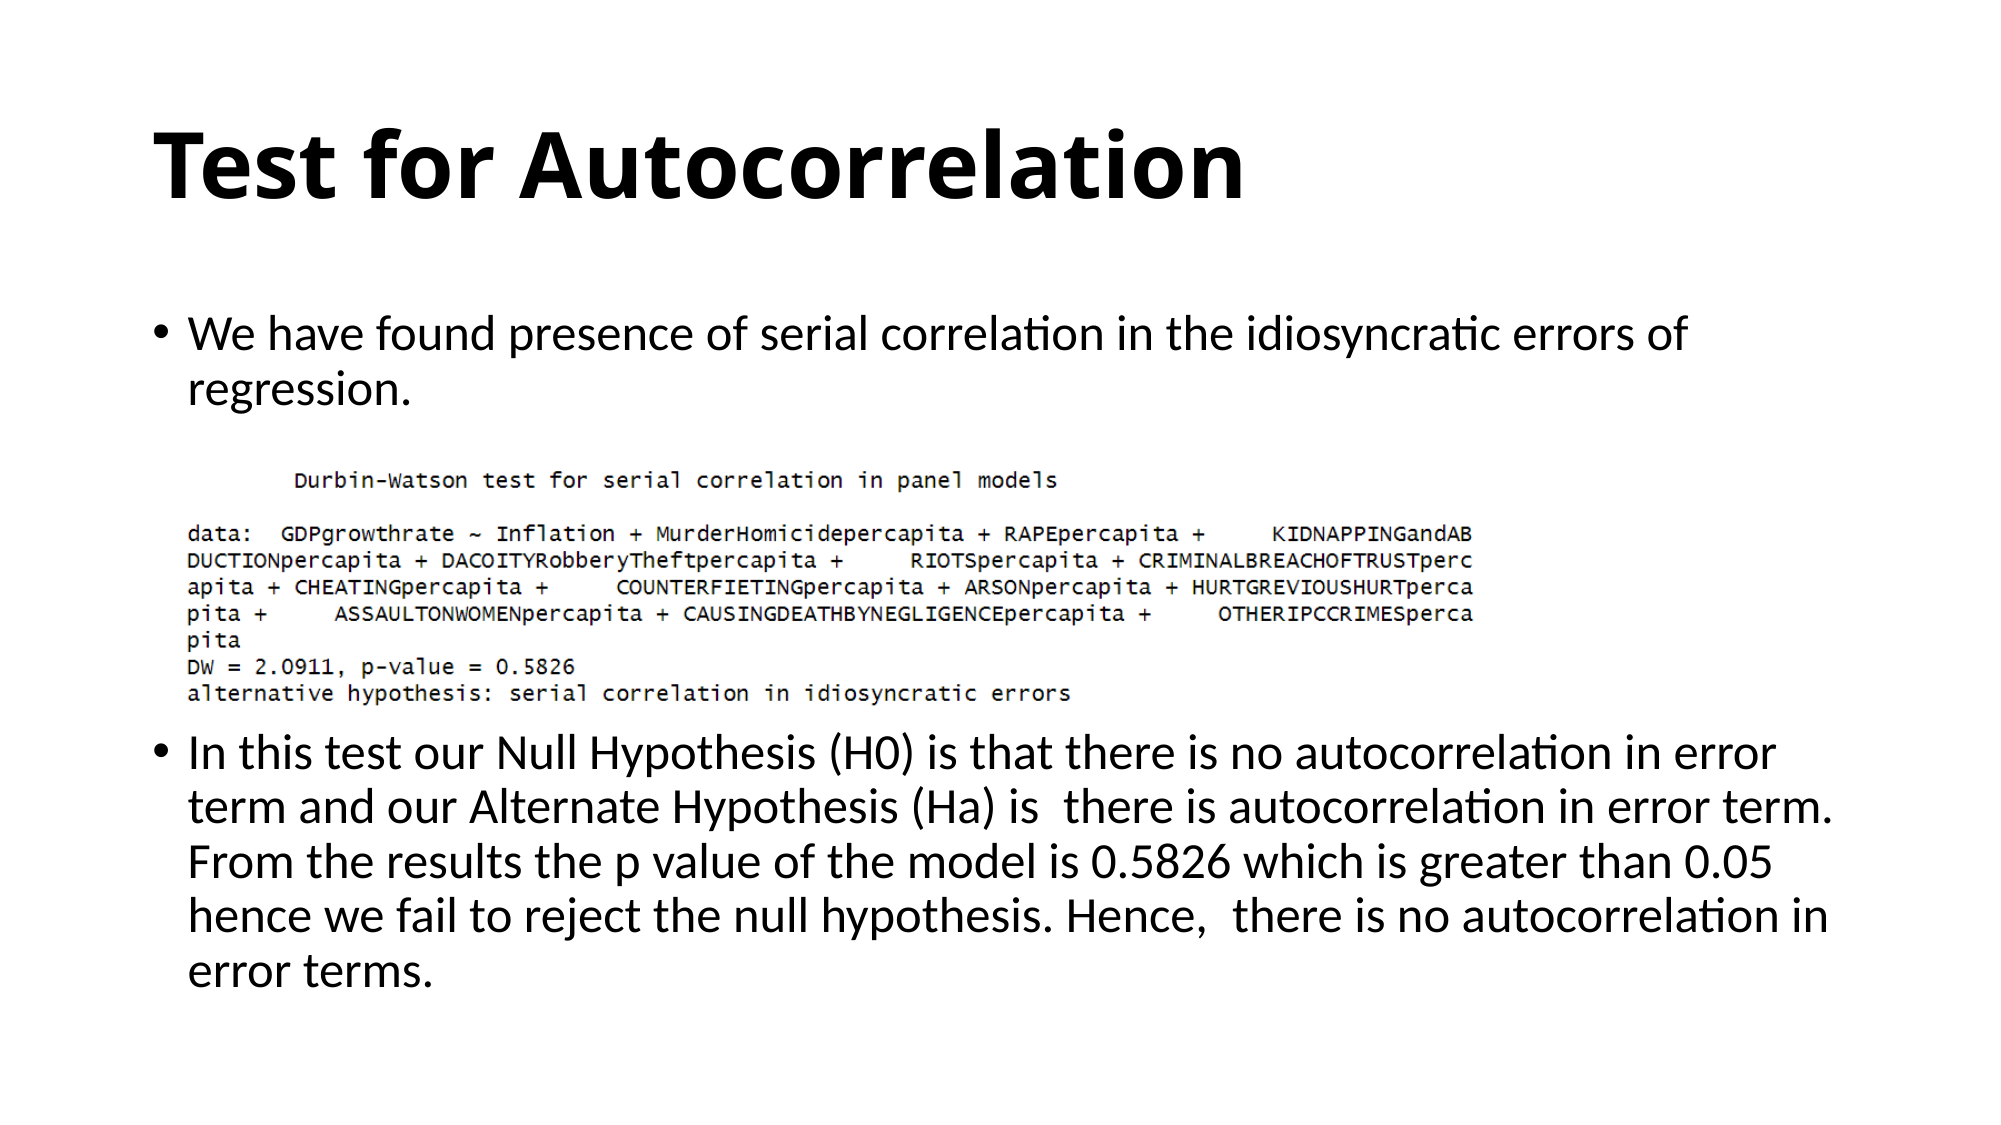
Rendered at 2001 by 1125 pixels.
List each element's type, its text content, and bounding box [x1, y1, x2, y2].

picture [180, 469, 1481, 722]
list We have found presence of serial correlation in the idiosyncratic errors of regression. In this test our Null Hypothesis (H0) is that there is no autocorrelation in error term and our Alternate Hypothesis (Ha) is there is autocorrelation in error term. From the results the p value of the model is 0.5826 which is greater than 0.05 hence we fail to reject the null hypothesis. Hence, there is no autocorrelation in error terms. [137, 299, 1863, 1014]
title Test for Autocorrelation [137, 59, 1863, 278]
